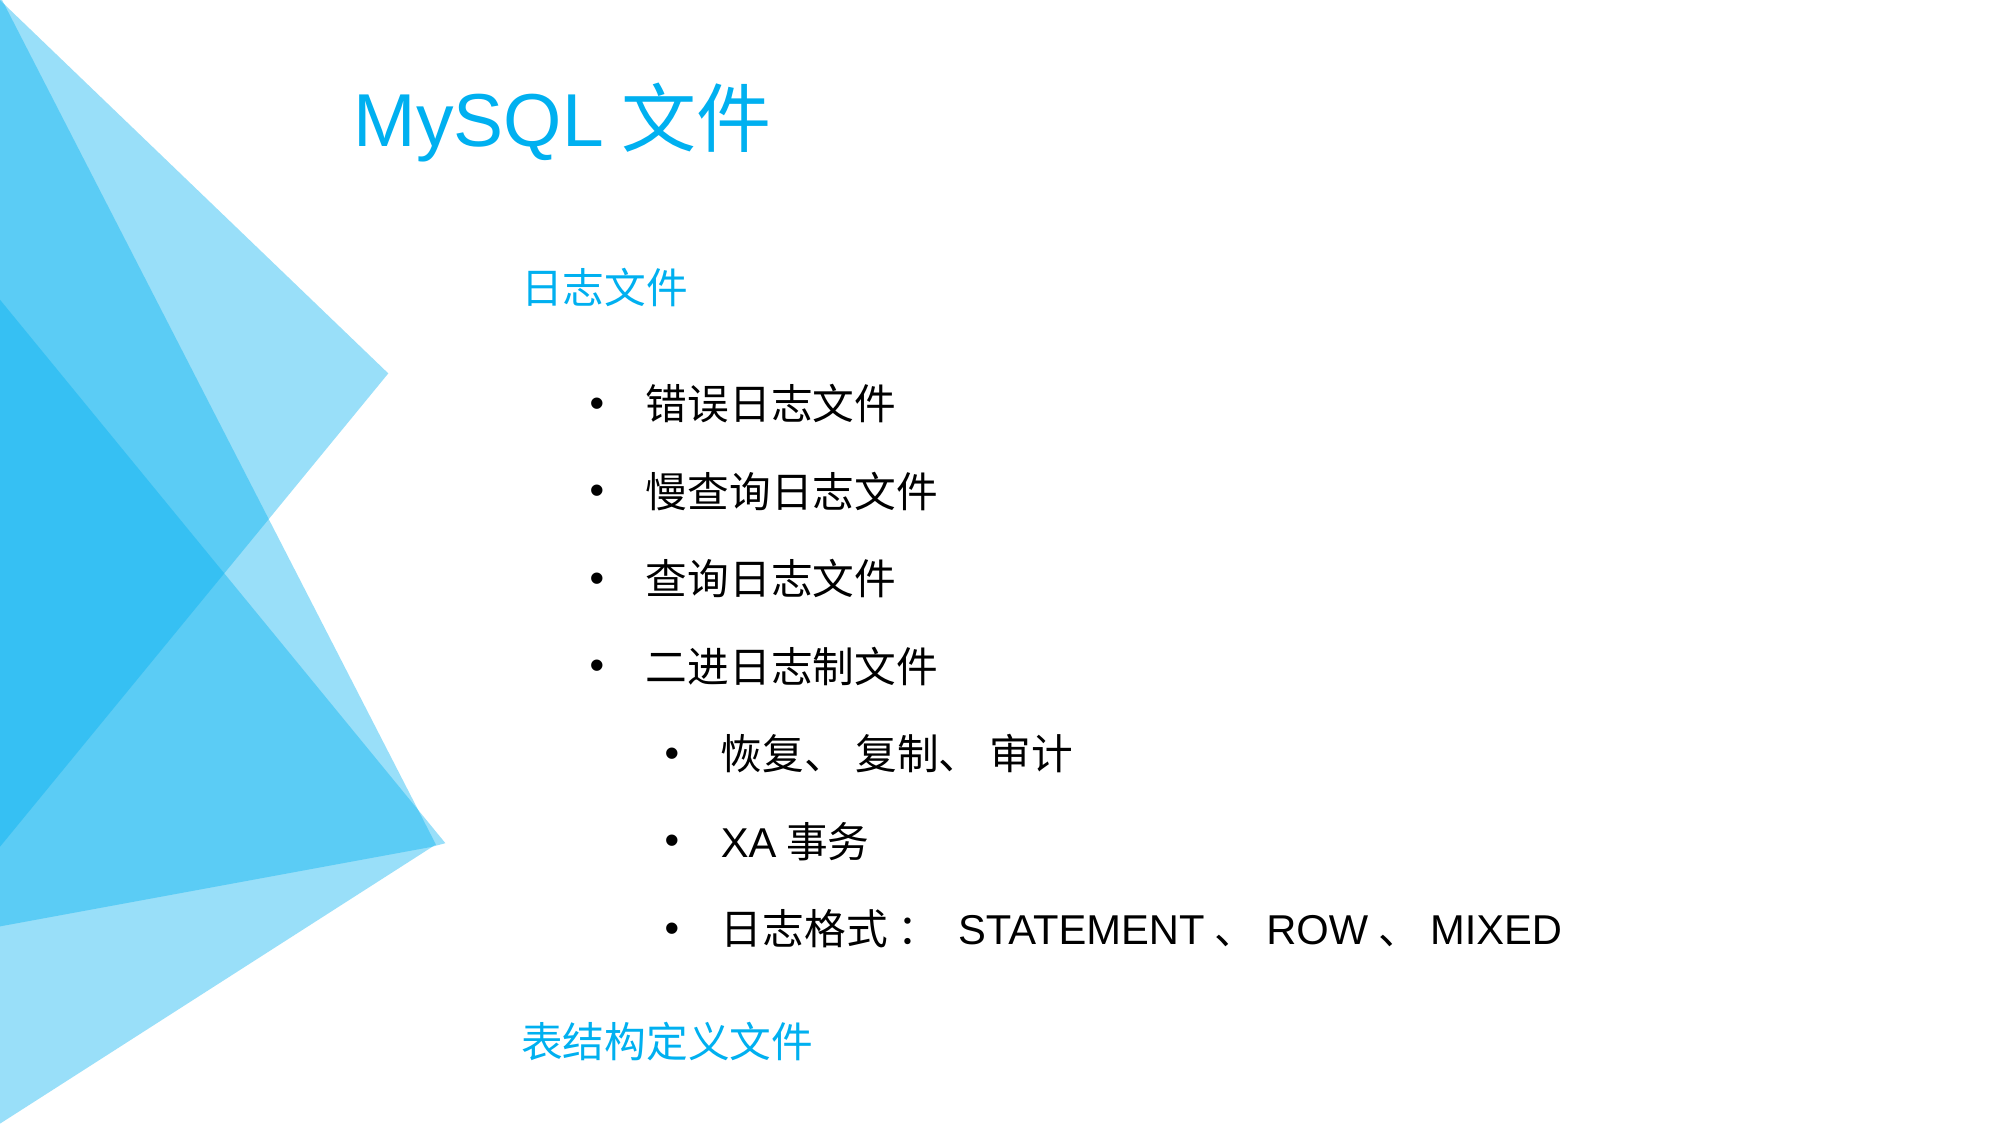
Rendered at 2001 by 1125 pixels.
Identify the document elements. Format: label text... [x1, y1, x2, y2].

title MySQL文件 [339, 51, 1914, 195]
text_box 错误日志文件 慢查询日志文件 查询日志文件 二进日志制文件 恢复、 复制、 审计 XA事务 日志格式 ： STATEMENT、ROW、MIXED [574, 345, 1577, 961]
text_box 日志文件 [506, 254, 1852, 326]
text_box 表结构定义文件 [506, 1008, 1852, 1080]
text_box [0, 330, 784, 787]
